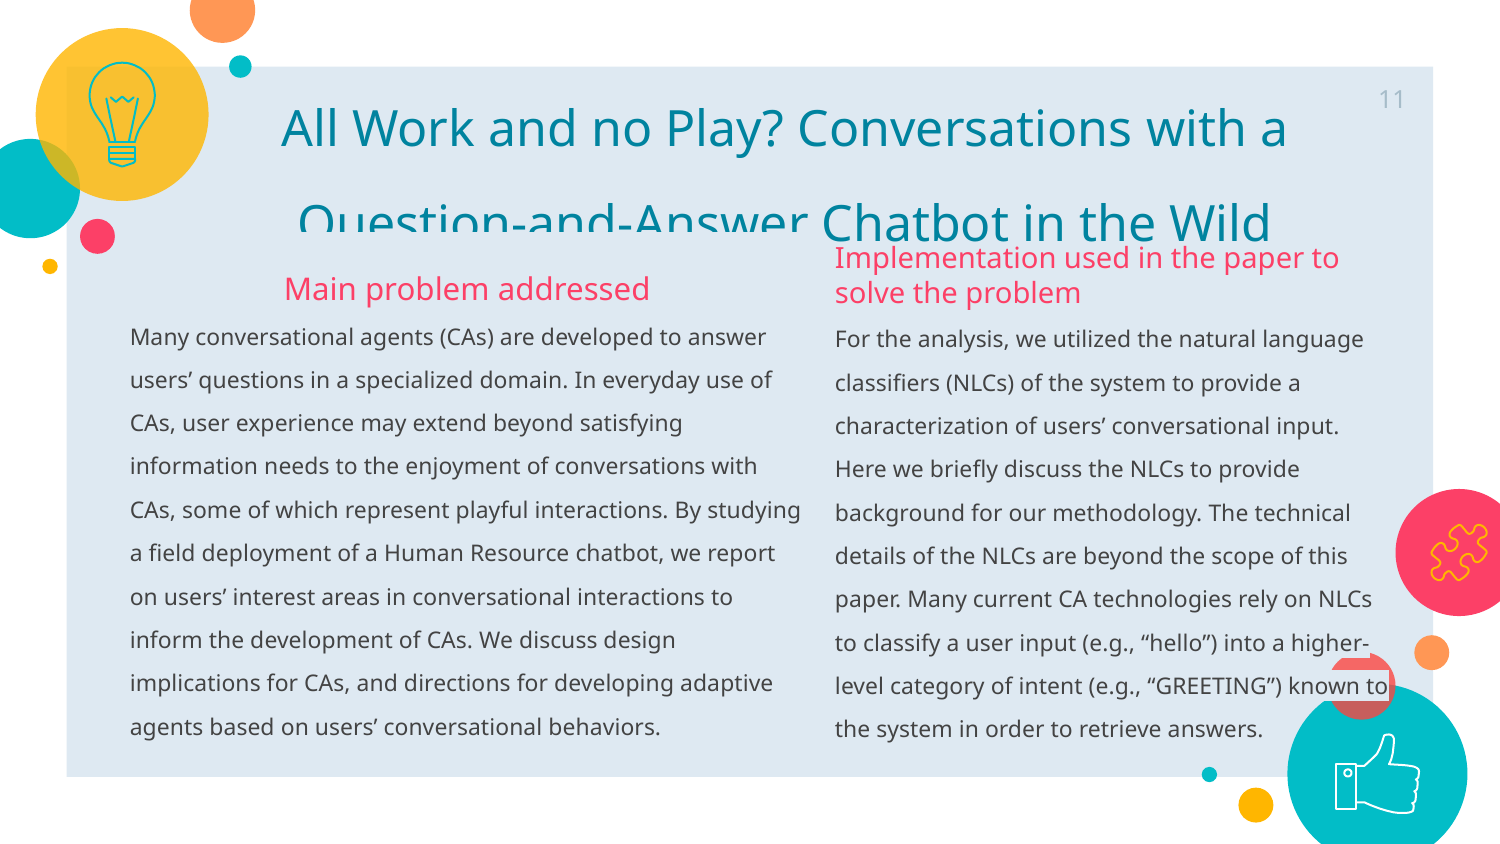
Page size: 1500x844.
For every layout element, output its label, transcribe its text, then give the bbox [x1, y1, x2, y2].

list All Work and no Play? Conversations with a Question-and-Answer Chatbot in the Wild [207, 91, 1363, 221]
slide_number 11 [1331, 68, 1422, 134]
text_box Implementation used in the paper to solve the problem For the analysis, we utilized the natural language classifiers (NLCs) of the system to provide a characterization of users’ conversational input. Here we briefly discuss the NLCs to provide background for our methodology. The technical details of the NLCs are beyond the scope of this paper. Many current CA technologies rely on NLCs to classify a user input (e.g., “hello”) into a higher-level category of intent (e.g., “GREETING”) known to the system in order to retrieve answers. [820, 224, 1407, 620]
text_box Main problem addressed Many conversational agents (CAs) are developed to answer users’ questions in a specialized domain. In everyday use of CAs, user experience may extend beyond satisfying information needs to the enjoyment of conversations with CAs, some of which represent playful interactions. By studying a field deployment of a Human Resource chatbot, we report on users’ interest areas in conversational interactions to inform the development of CAs. We discuss design implications for CAs, and directions for developing adaptive agents based on users’ conversational behaviors. [114, 232, 821, 703]
